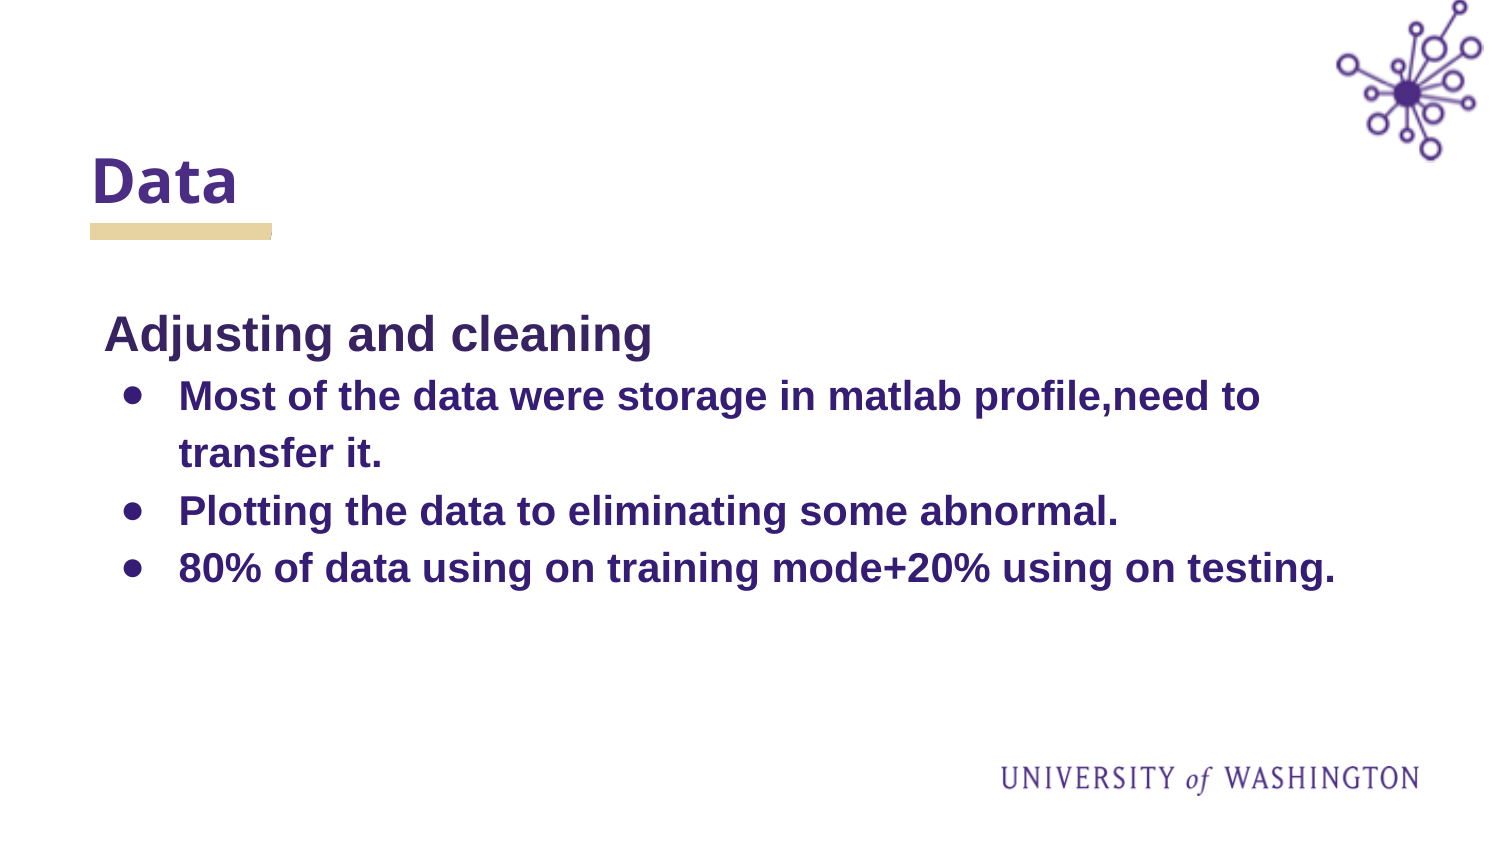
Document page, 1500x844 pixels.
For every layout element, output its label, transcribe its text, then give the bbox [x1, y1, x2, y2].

title Data [75, 60, 1417, 224]
text_box Adjusting and cleaning Most of the data were storage in matlab profile,need to transfer it. Plotting the data to eliminating some abnormal. 80% of data using on training mode+20% using on testing. [88, 277, 1441, 573]
picture [90, 224, 272, 240]
picture [1334, 0, 1484, 164]
picture [1001, 766, 1419, 796]
